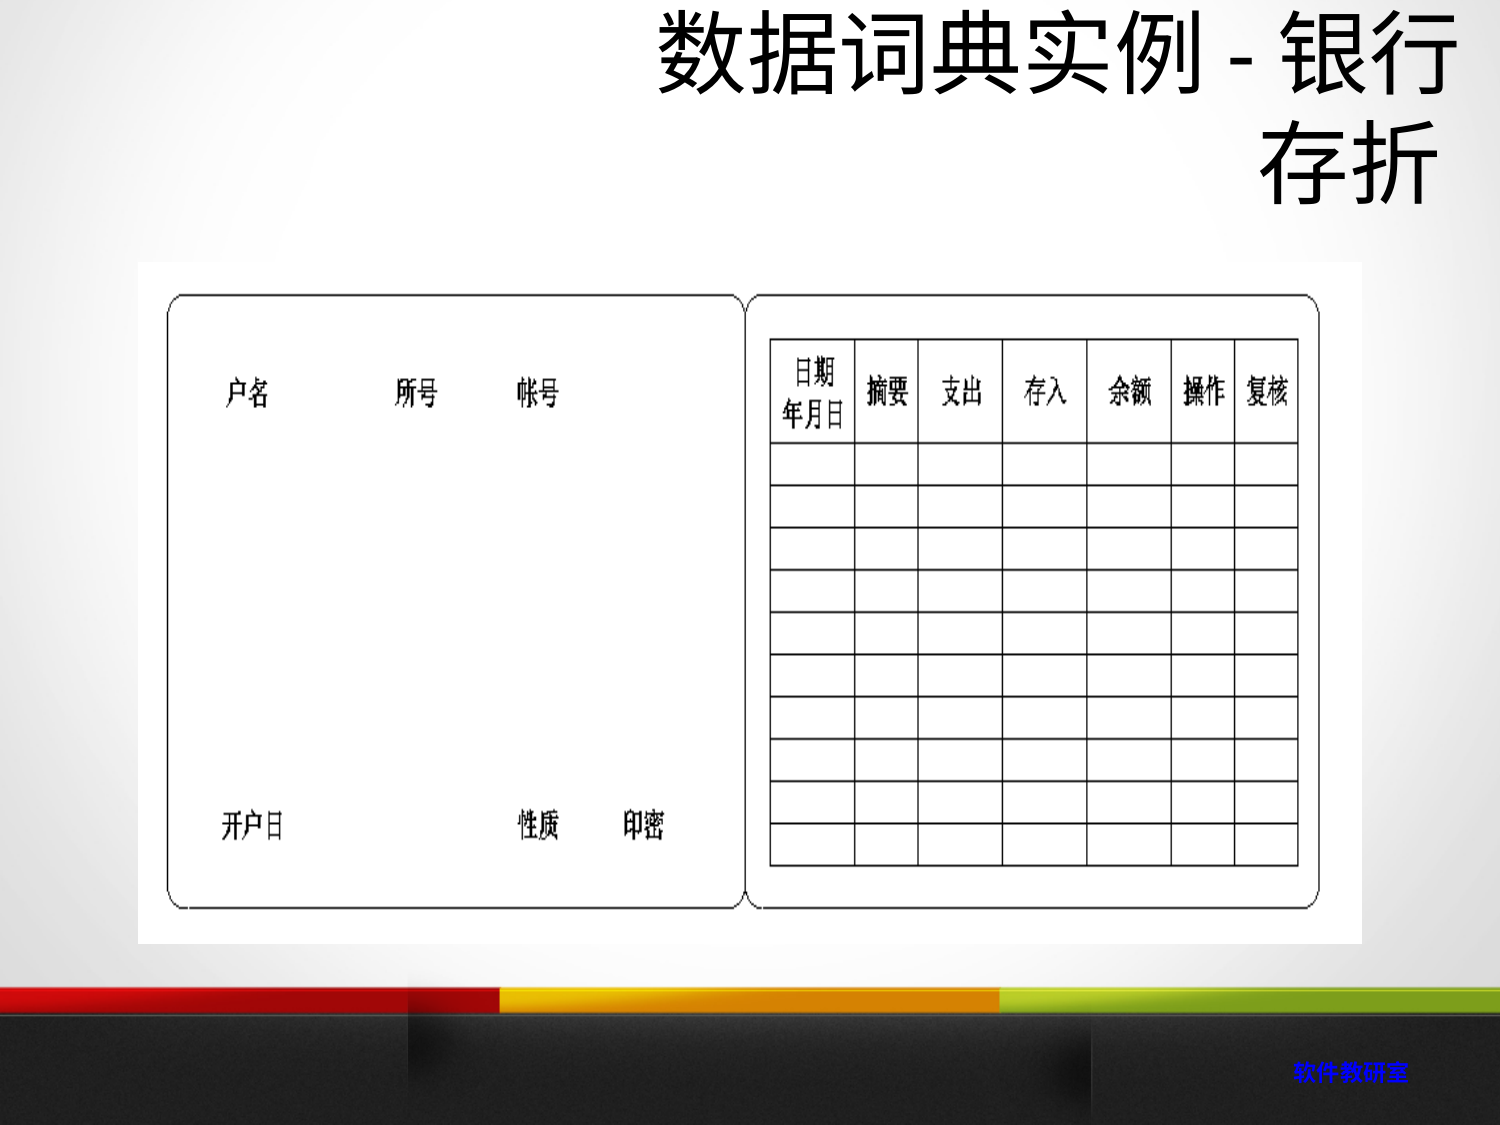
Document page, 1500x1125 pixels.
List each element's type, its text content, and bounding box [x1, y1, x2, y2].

slide_number 软件教研室 [1074, 1042, 1425, 1103]
title 数据词典实例-银行存折 [633, 62, 1477, 150]
picture [0, 0, 1500, 1125]
